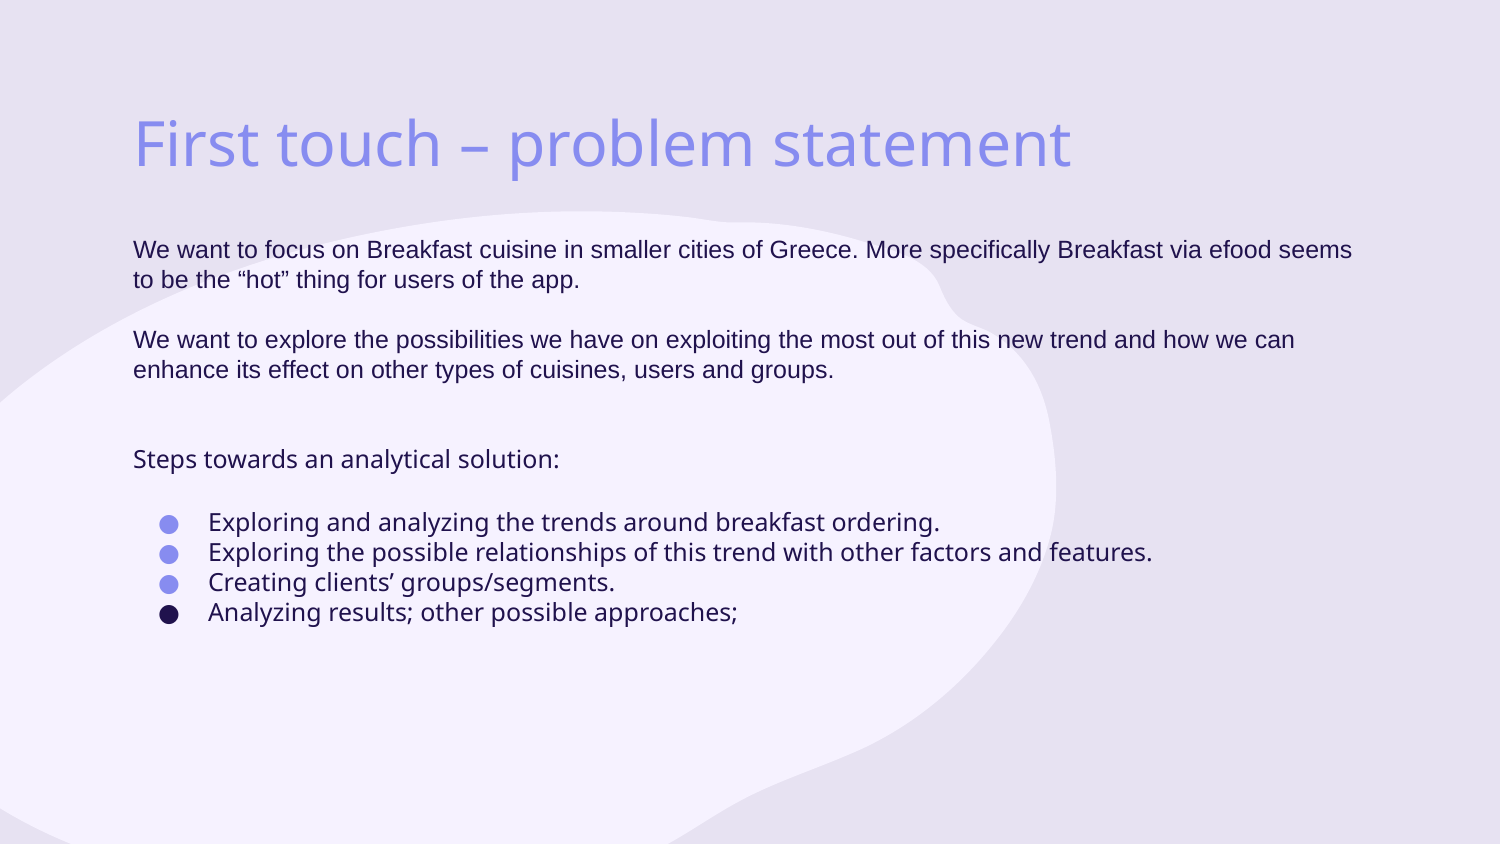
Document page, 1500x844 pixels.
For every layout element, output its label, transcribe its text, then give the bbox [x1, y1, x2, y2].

list We want to focus on Breakfast cuisine in smaller cities of Greece. More specifically Breakfast via efood seems to be the “hot” thing for users of the app. We want to explore the possibilities we have on exploiting the most out of this new trend and how we can enhance its effect on other types of cuisines, users and groups. Steps towards an analytical solution: Exploring and analyzing the trends around breakfast ordering. Exploring the possible relationships of this trend with other factors and features. Creating clients’ groups/segments. Analyzing results; other possible approaches; [118, 189, 1382, 750]
title First touch – problem statement [118, 88, 1382, 183]
